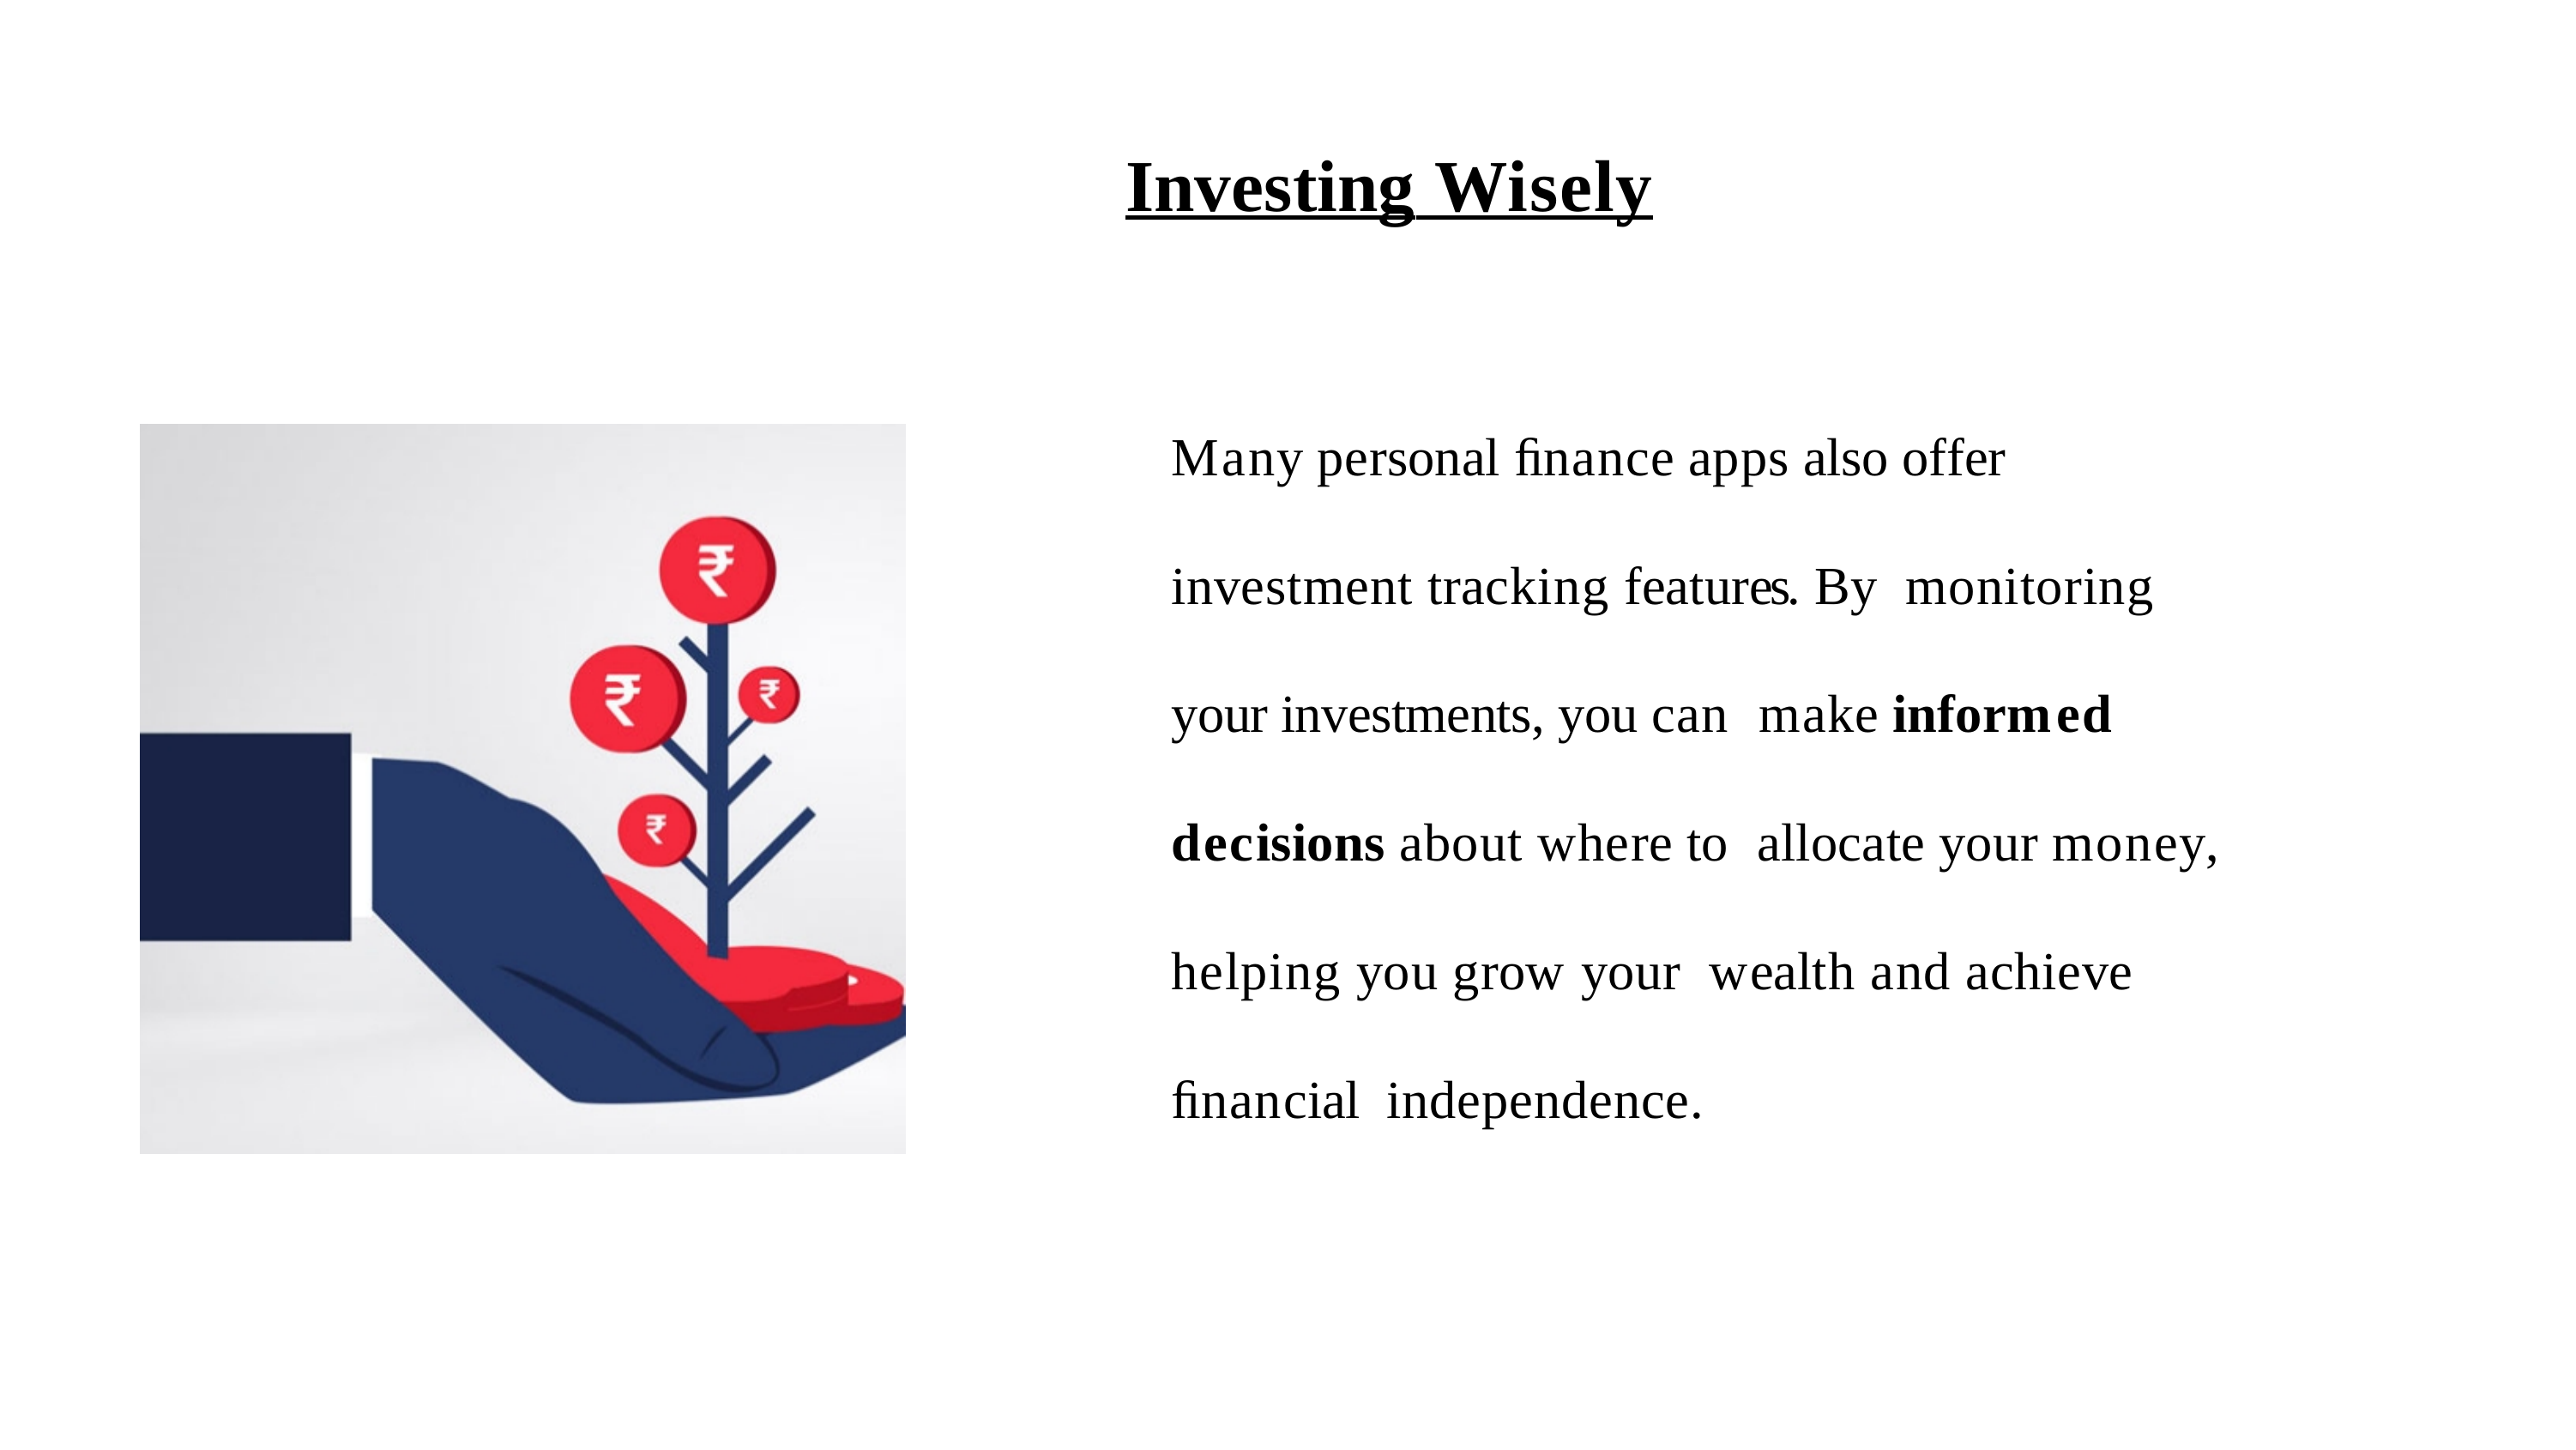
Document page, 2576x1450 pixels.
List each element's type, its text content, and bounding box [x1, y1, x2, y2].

picture [140, 424, 906, 1154]
text_box Many personal ﬁnance apps also offer investment tracking features. By monitoring your investments, you can make informed decisions about where to allocate your money, helping you grow your wealth and achieve ﬁnancial independence. [1169, 349, 2259, 1130]
title Investing Wisely [1073, 58, 1704, 304]
